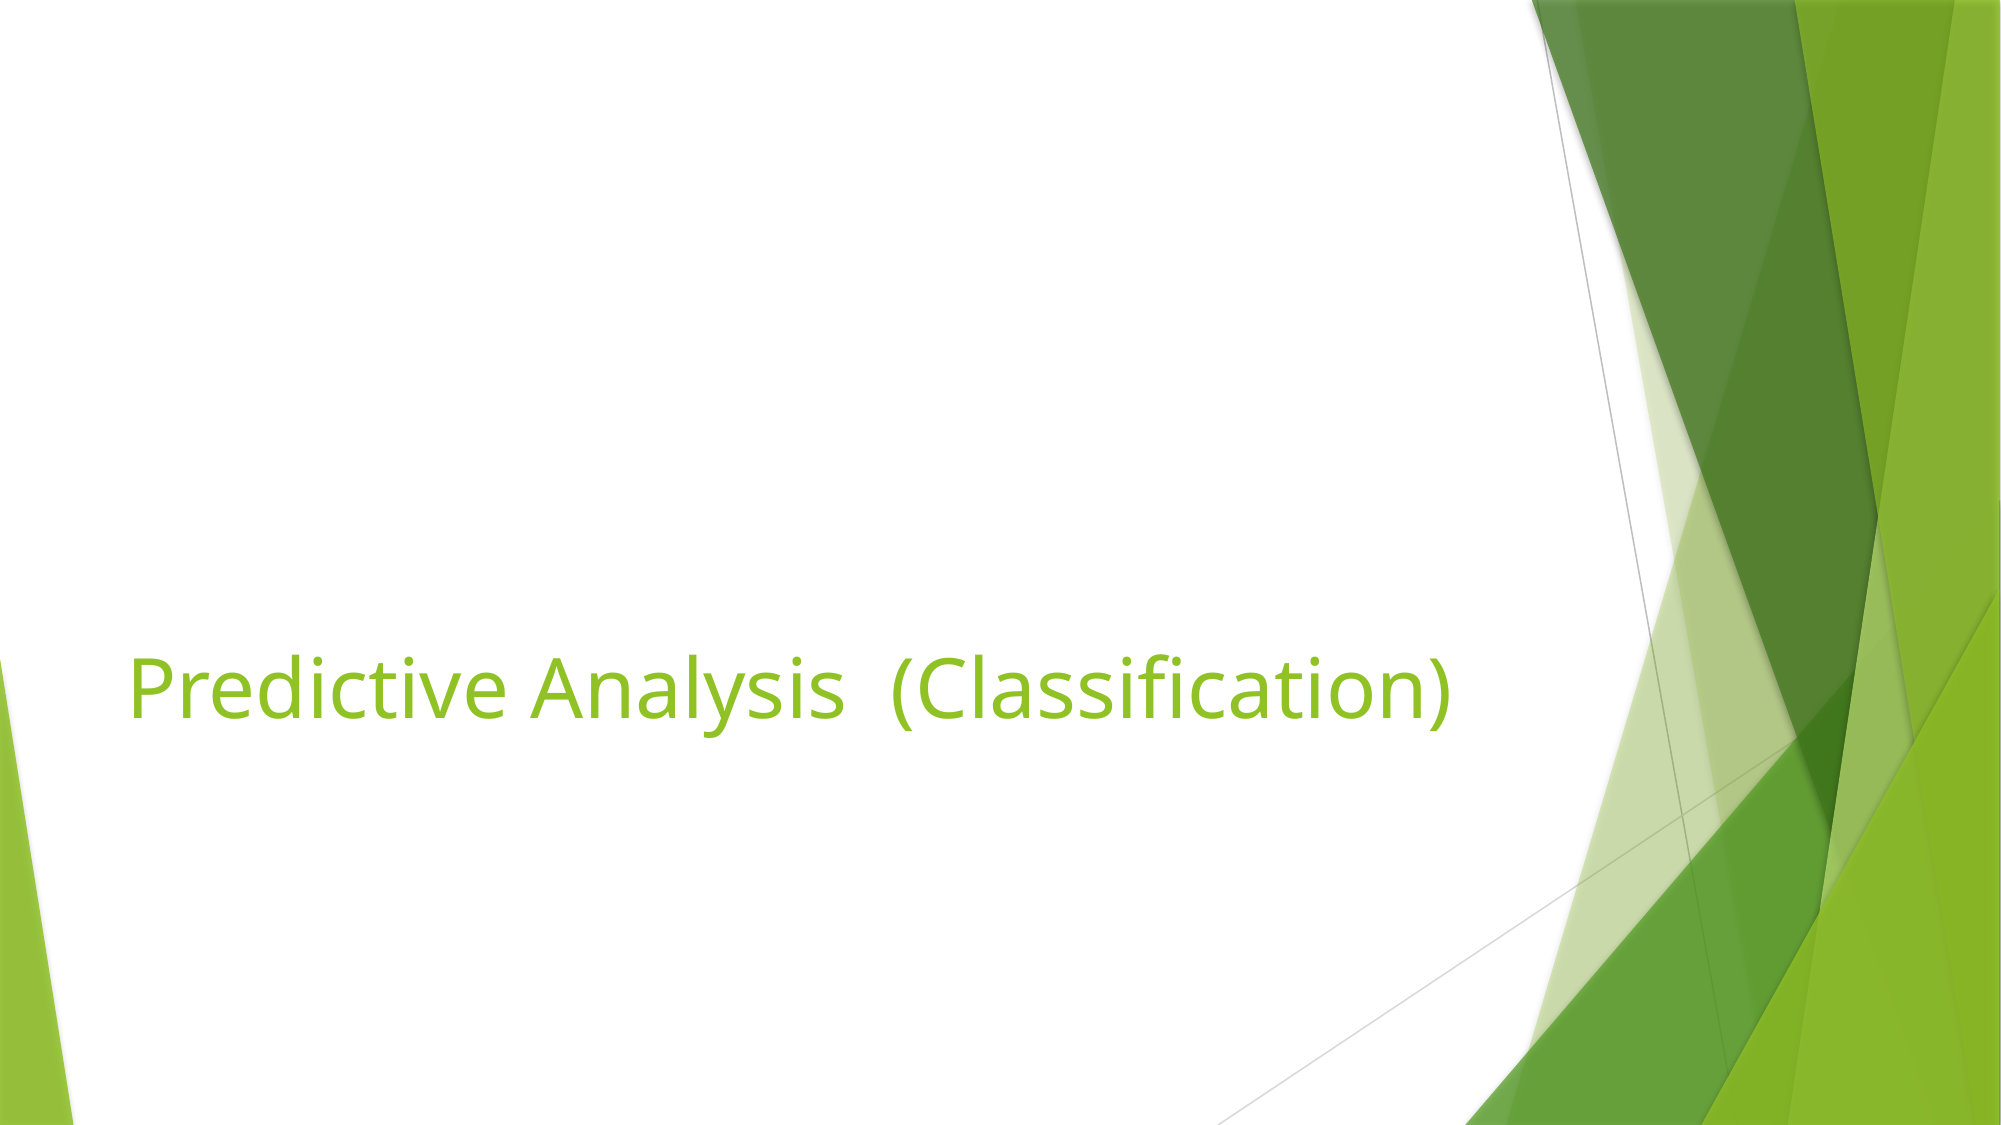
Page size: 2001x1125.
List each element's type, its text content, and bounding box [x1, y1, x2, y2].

title Predictive Analysis (Classification) [111, 443, 1522, 743]
